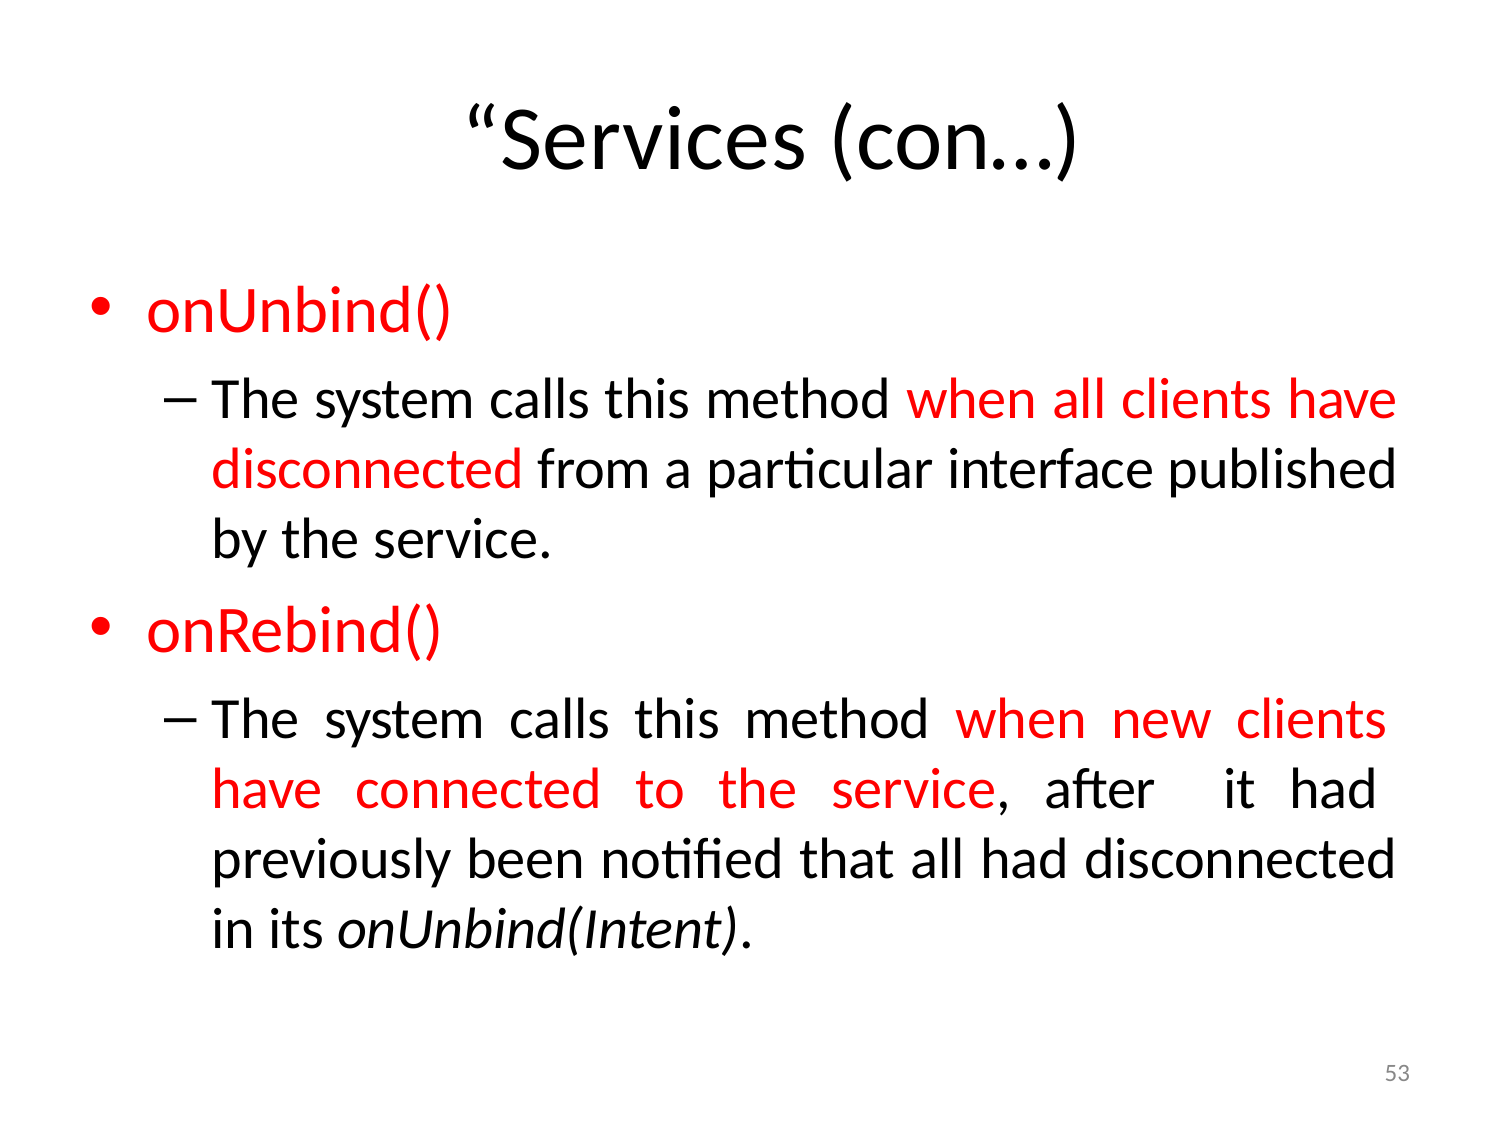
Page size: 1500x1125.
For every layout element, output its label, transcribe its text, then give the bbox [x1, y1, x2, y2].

slide_number 53 [1378, 1060, 1417, 1125]
title “Services (con…) [459, 75, 1200, 247]
text_box onUnbind() The system calls this method when all clients have disconnected from a particular interface published by the service. onRebind() The system calls this method when new clients have connected to the service, after it had previously been notified that all had disconnected in its onUnbind(Intent). [87, 247, 1413, 960]
